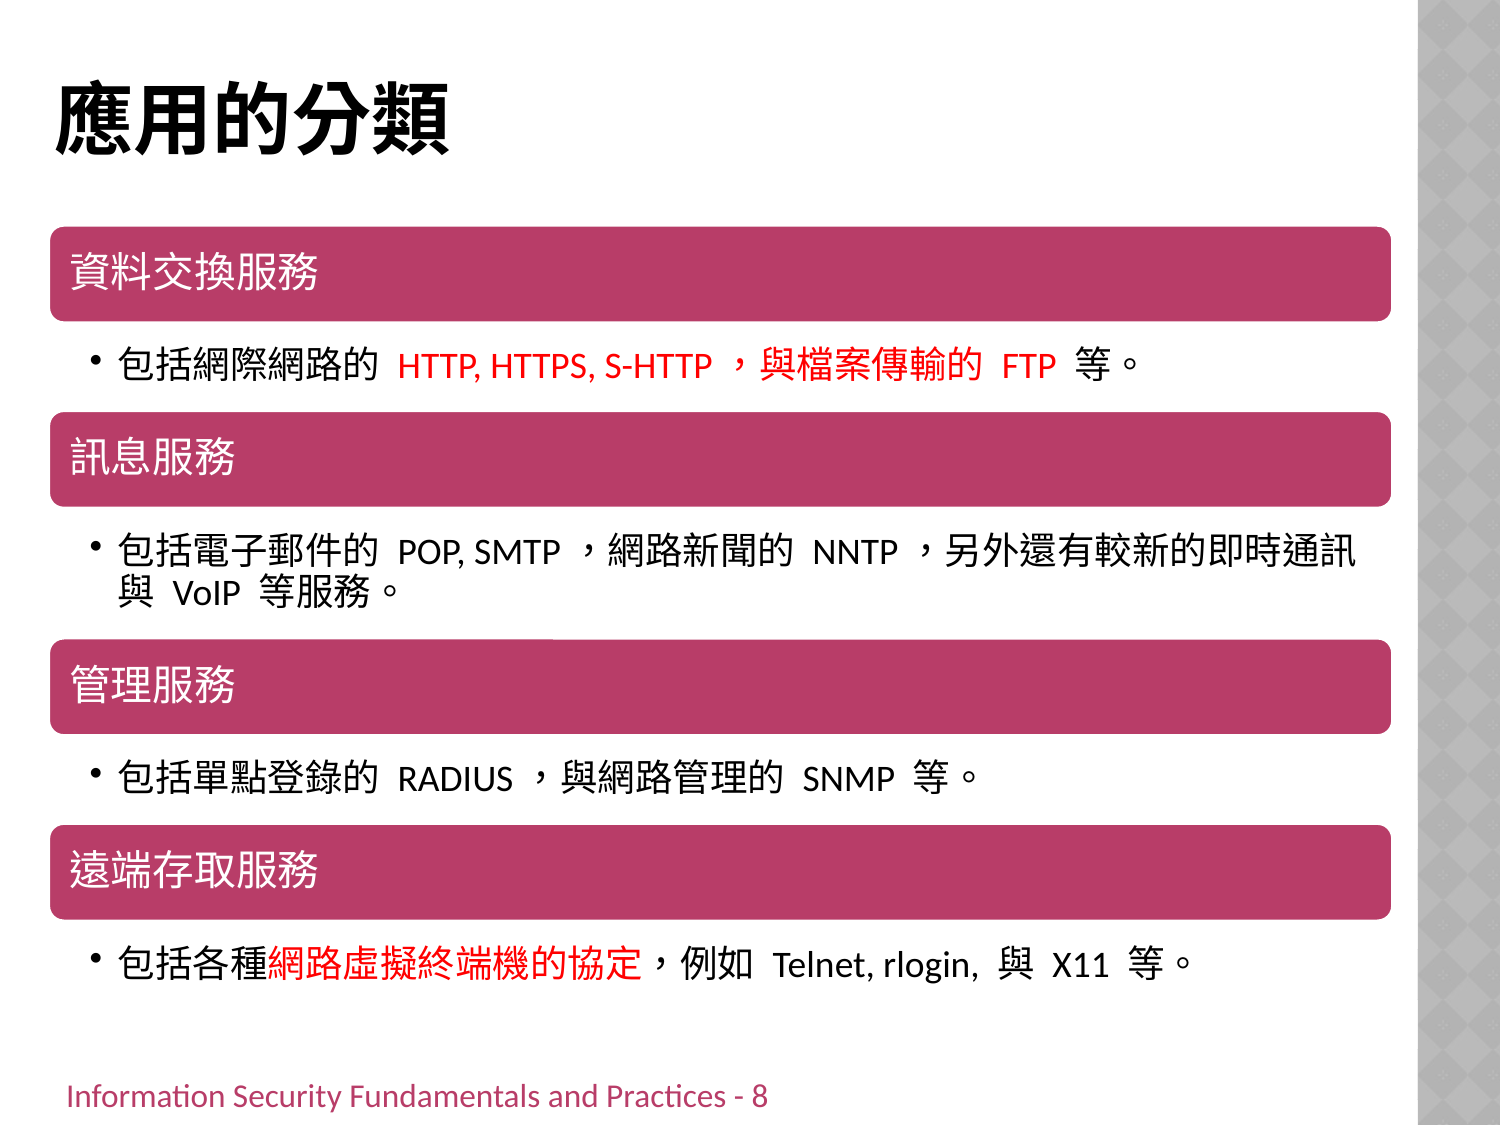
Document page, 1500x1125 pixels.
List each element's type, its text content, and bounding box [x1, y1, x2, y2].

title 應用的分類 [46, 52, 1395, 164]
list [46, 222, 1395, 1009]
